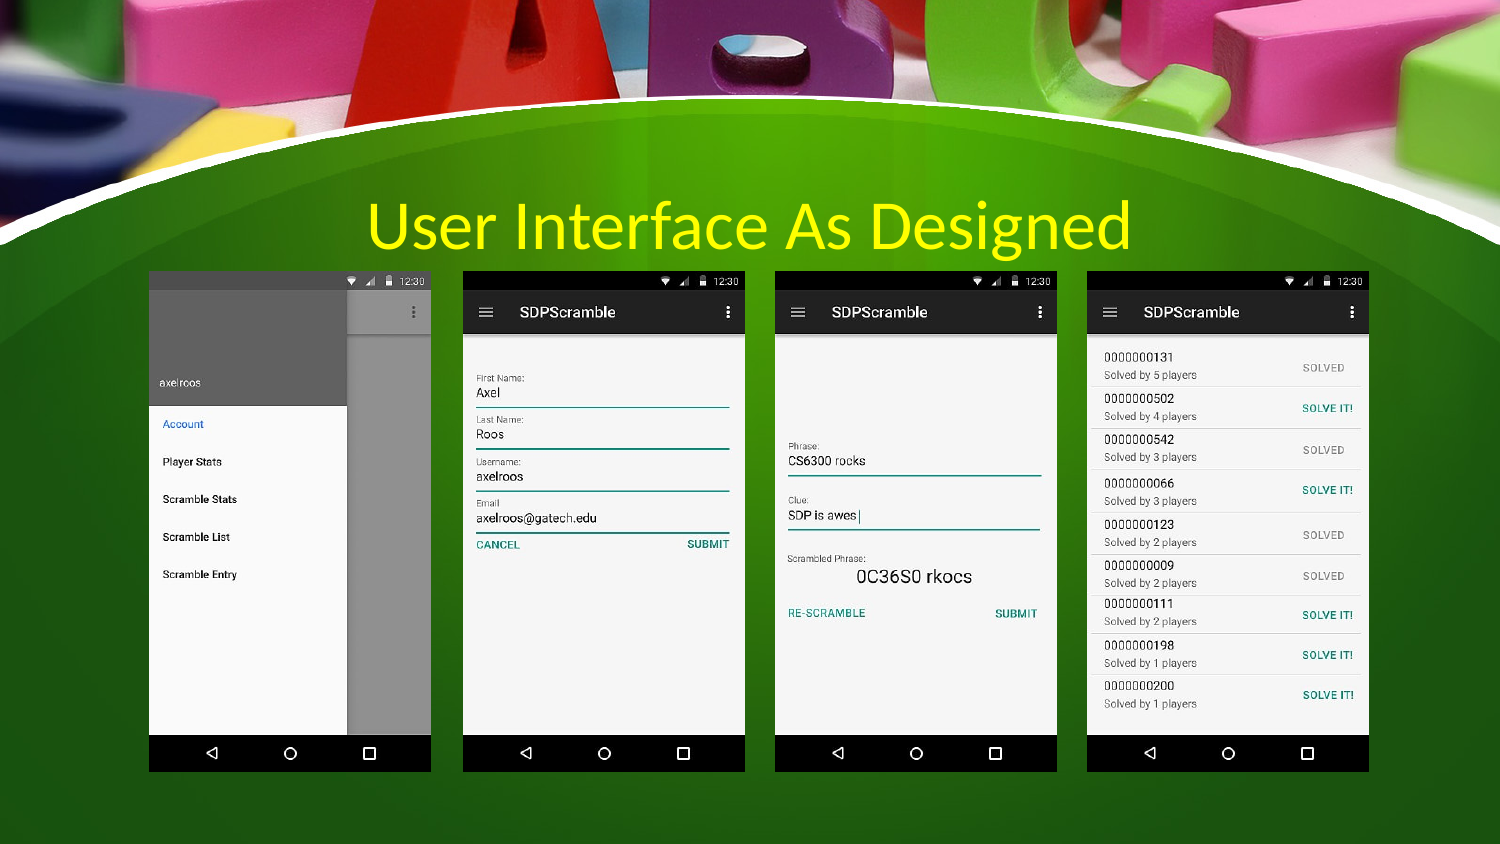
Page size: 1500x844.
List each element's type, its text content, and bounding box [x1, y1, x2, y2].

title User Interface As Designed [86, 171, 1414, 272]
picture [0, 0, 1500, 844]
